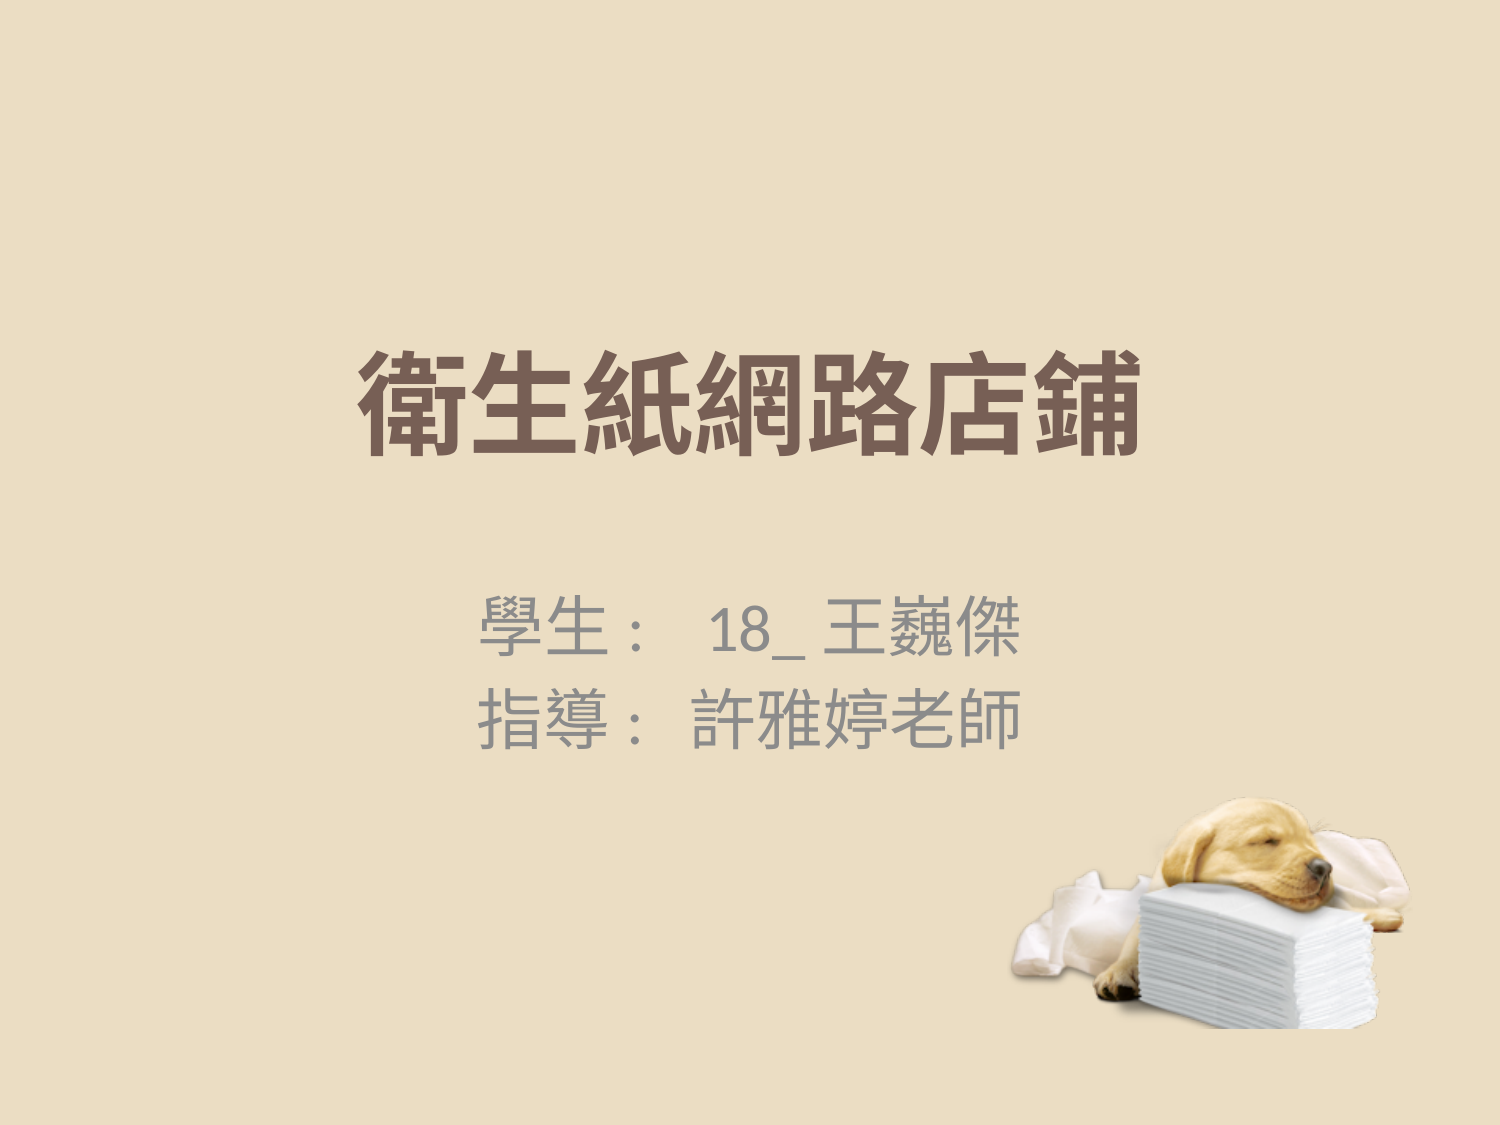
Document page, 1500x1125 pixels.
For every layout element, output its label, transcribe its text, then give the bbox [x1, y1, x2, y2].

title 衛生紙網路店鋪 [112, 275, 1388, 528]
subtitle 學生: 18_王巍傑 指導: 許雅婷老師 [225, 527, 1275, 815]
picture [1007, 796, 1414, 1029]
